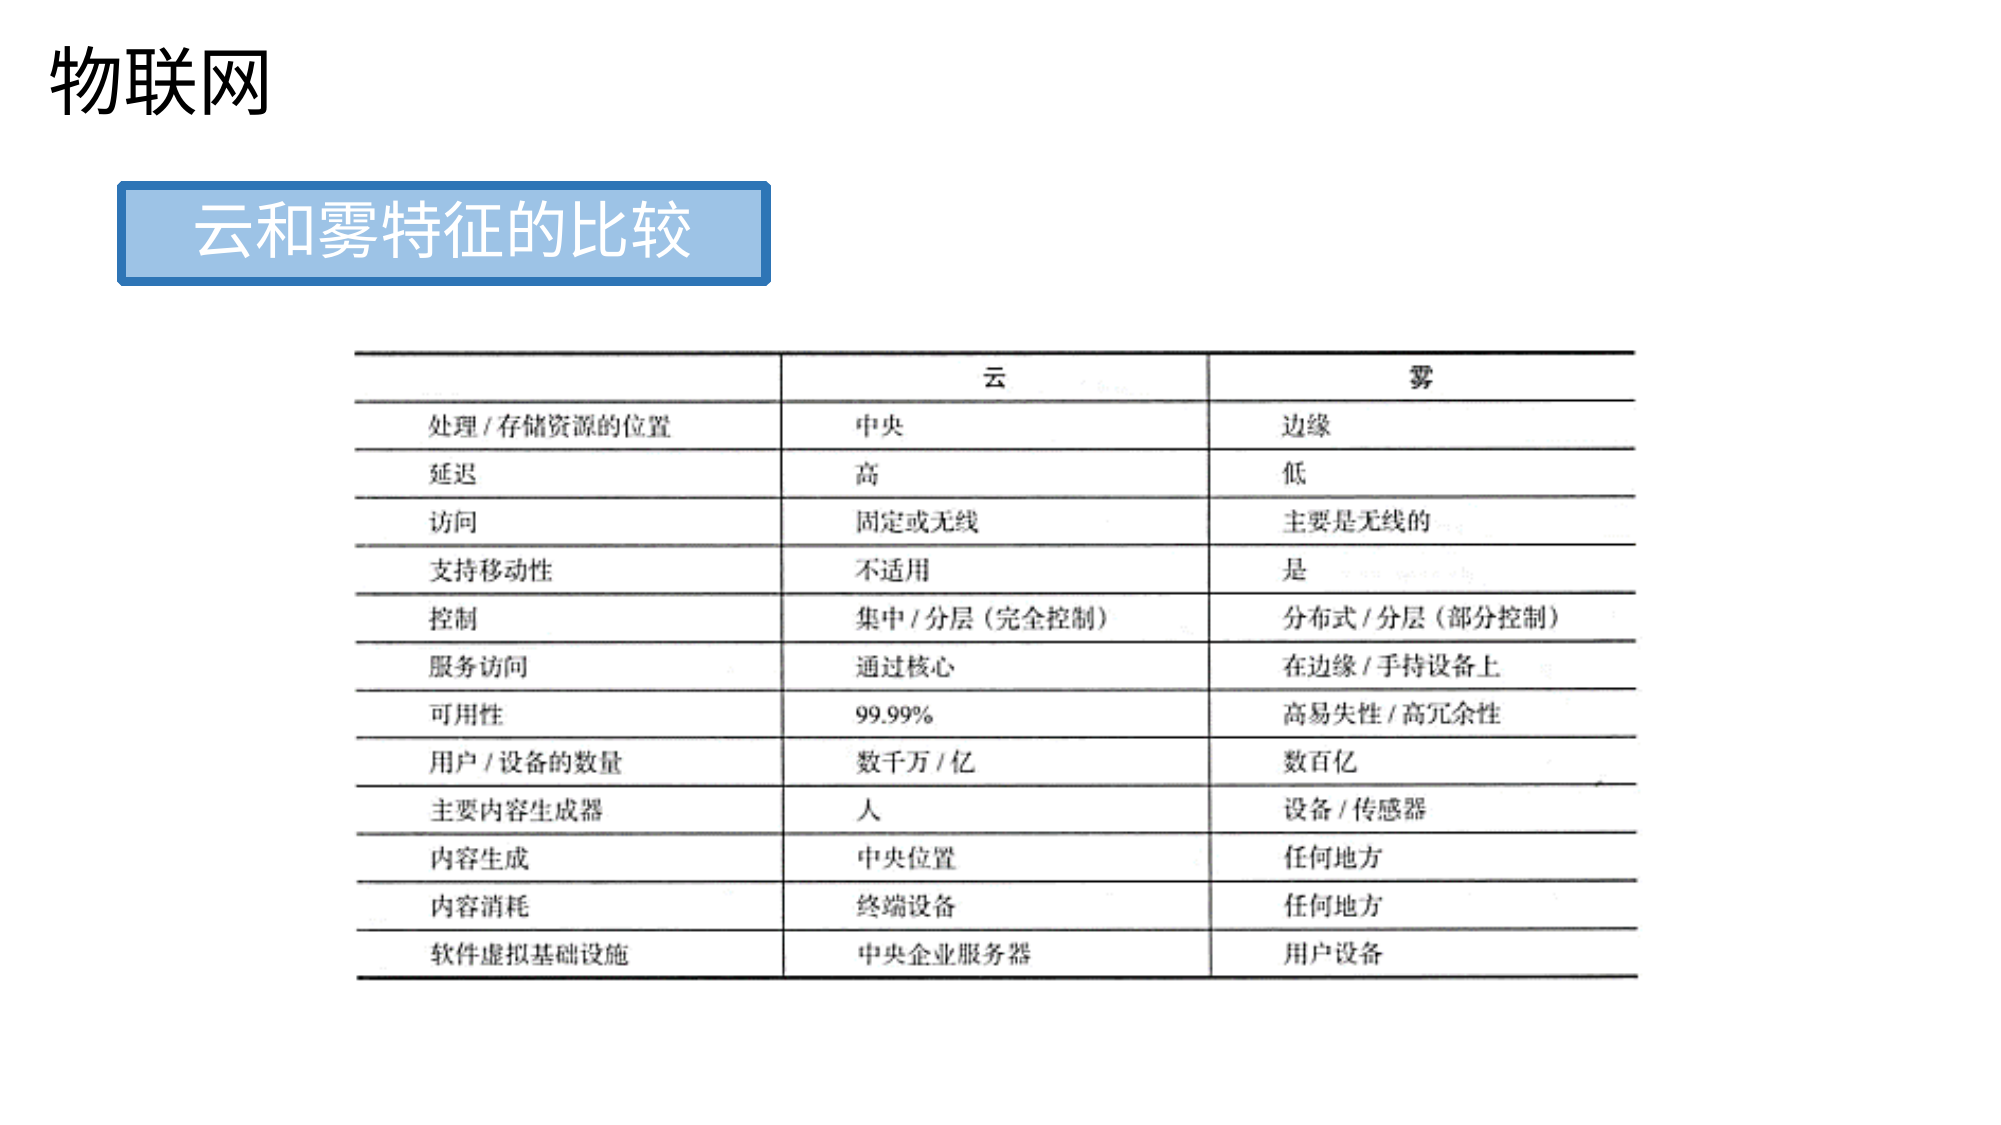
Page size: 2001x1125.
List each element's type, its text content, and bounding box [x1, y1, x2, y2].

text_box 物联网 [31, 0, 919, 160]
text_box 云和雾特征的比较 [121, 185, 767, 282]
picture [352, 347, 1647, 989]
